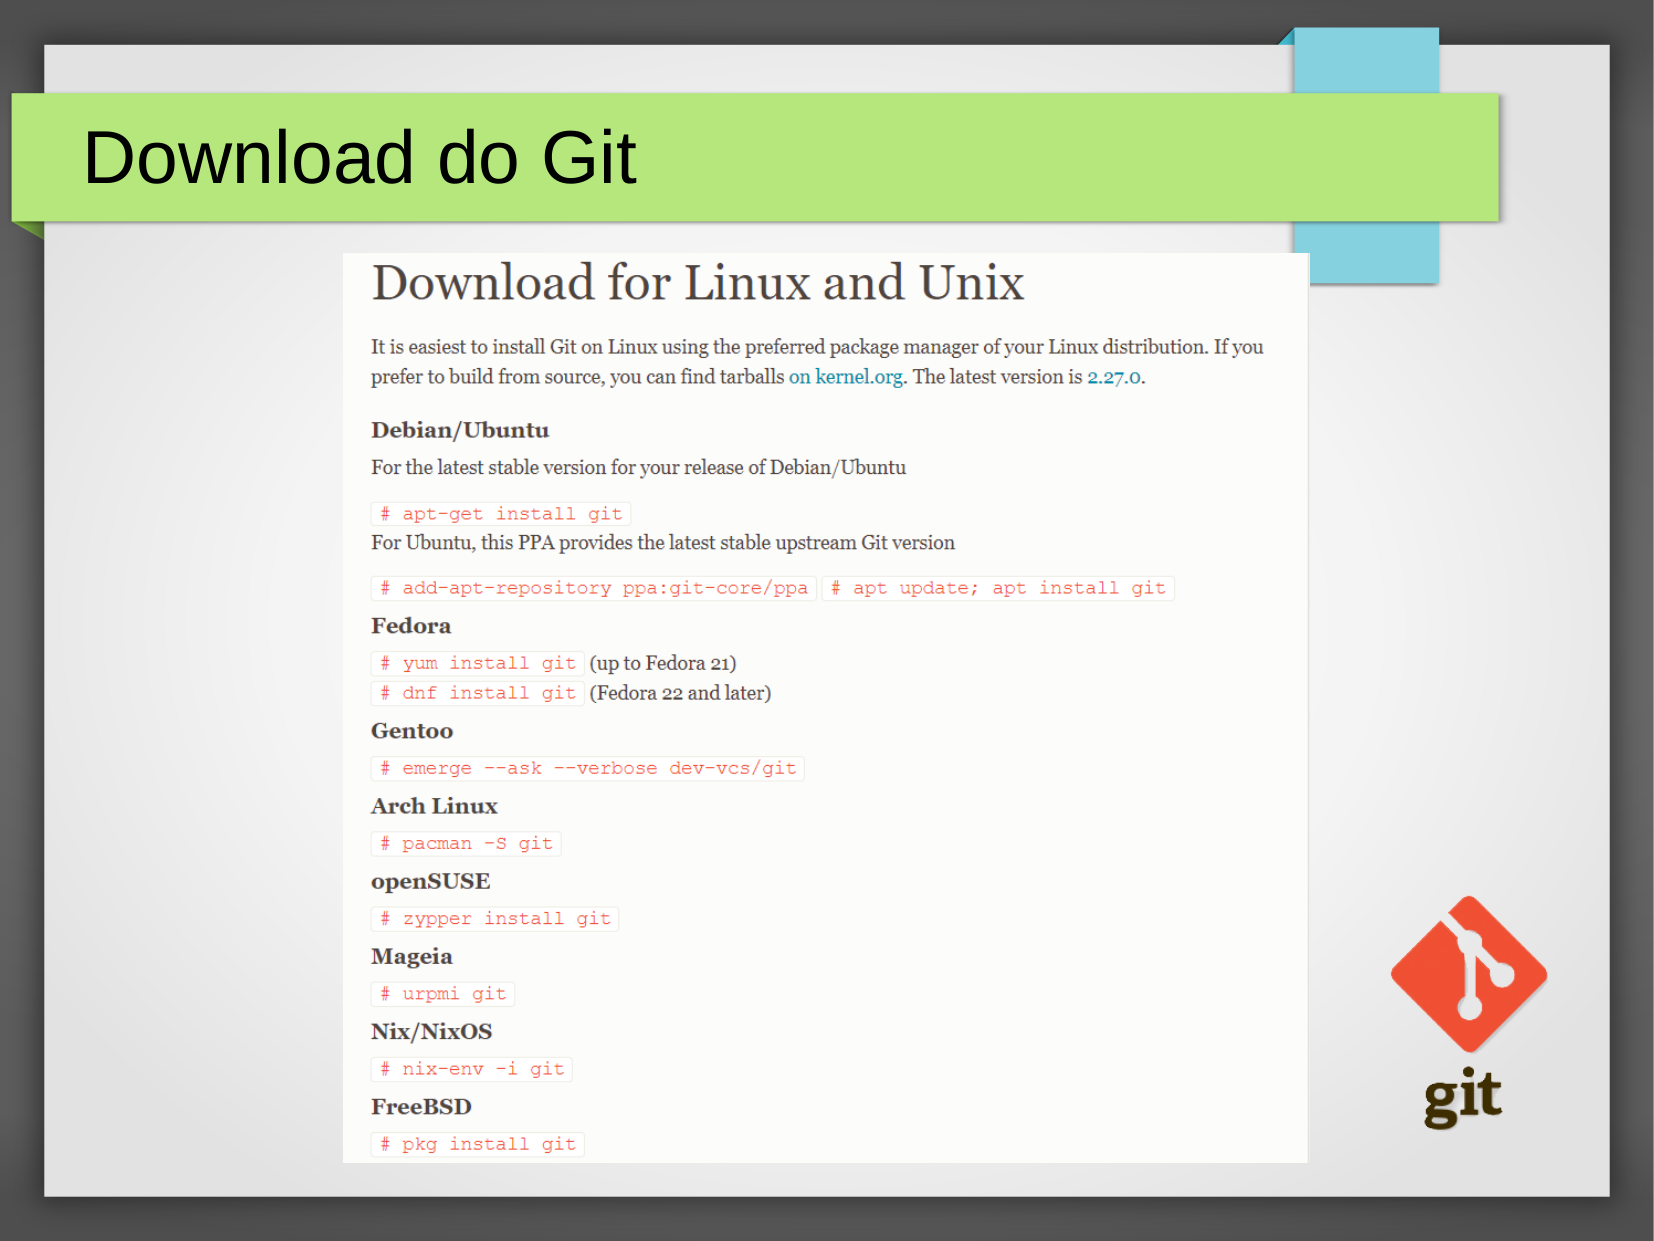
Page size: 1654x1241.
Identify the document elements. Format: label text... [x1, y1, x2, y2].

picture [0, 0, 1654, 1241]
text_box Download do Git [82, 94, 1264, 213]
